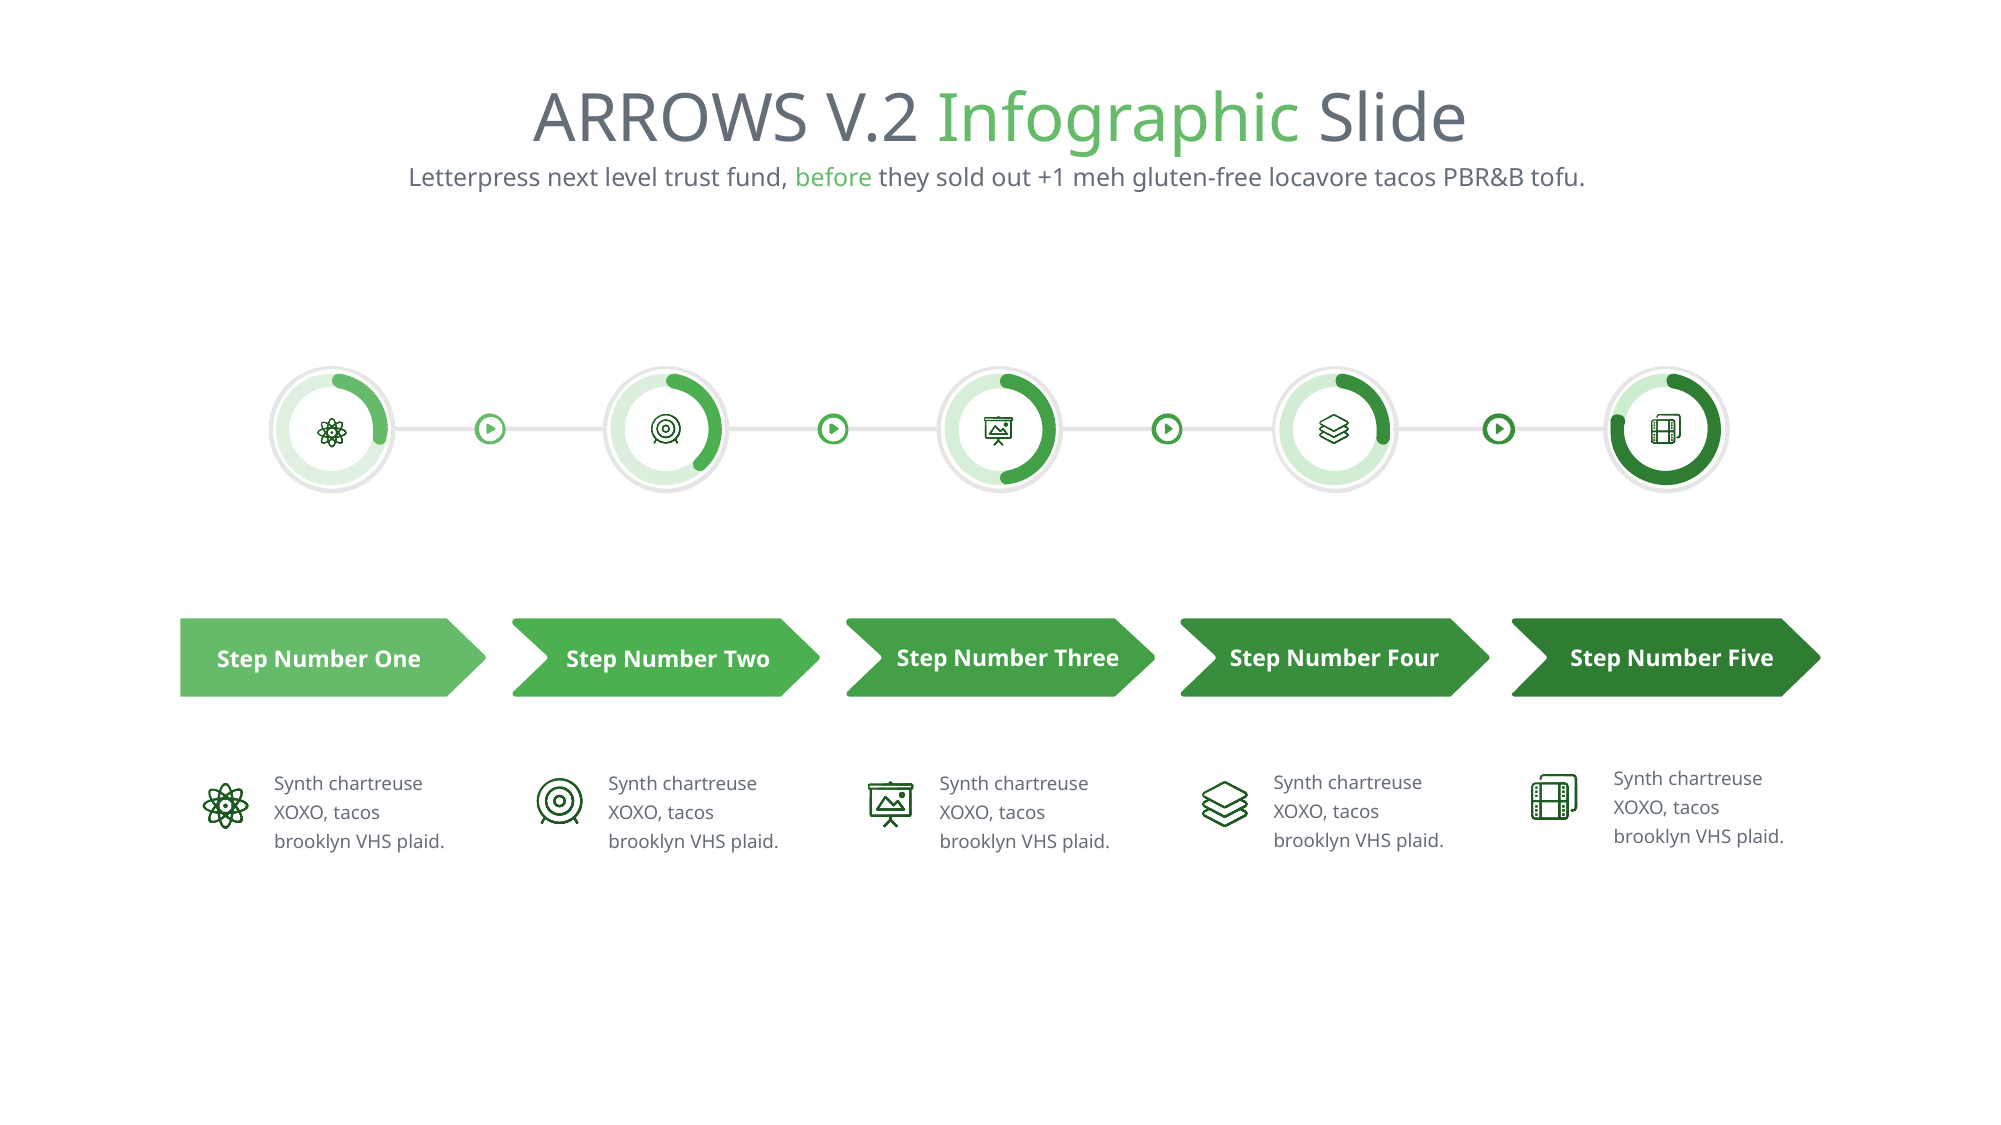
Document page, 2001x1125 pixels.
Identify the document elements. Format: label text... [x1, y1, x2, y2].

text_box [1510, 618, 1822, 697]
text_box [506, 426, 602, 432]
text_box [1603, 366, 1730, 496]
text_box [1482, 413, 1516, 445]
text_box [867, 757, 1127, 862]
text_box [1531, 752, 1801, 857]
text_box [202, 757, 461, 862]
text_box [474, 413, 506, 445]
text_box [1183, 426, 1272, 432]
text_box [180, 618, 487, 697]
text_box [511, 618, 821, 697]
text_box [396, 426, 474, 432]
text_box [1201, 756, 1461, 860]
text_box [536, 757, 796, 862]
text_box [268, 366, 396, 494]
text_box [845, 618, 1155, 697]
text_box [1516, 426, 1603, 432]
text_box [936, 366, 1064, 494]
text_box [730, 426, 817, 432]
text_box [1399, 426, 1482, 432]
text_box Letterpress next level trust fund, before they sold out +1 meh gluten-free locavore tacos PBR&B tofu. [393, 154, 1609, 199]
text_box [849, 426, 936, 432]
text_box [817, 413, 849, 445]
text_box [1064, 426, 1151, 432]
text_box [1272, 366, 1399, 494]
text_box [1179, 618, 1491, 697]
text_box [602, 366, 730, 494]
text_box ARROWS V.2 Infographic Slide [381, 66, 1621, 162]
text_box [1151, 413, 1183, 445]
